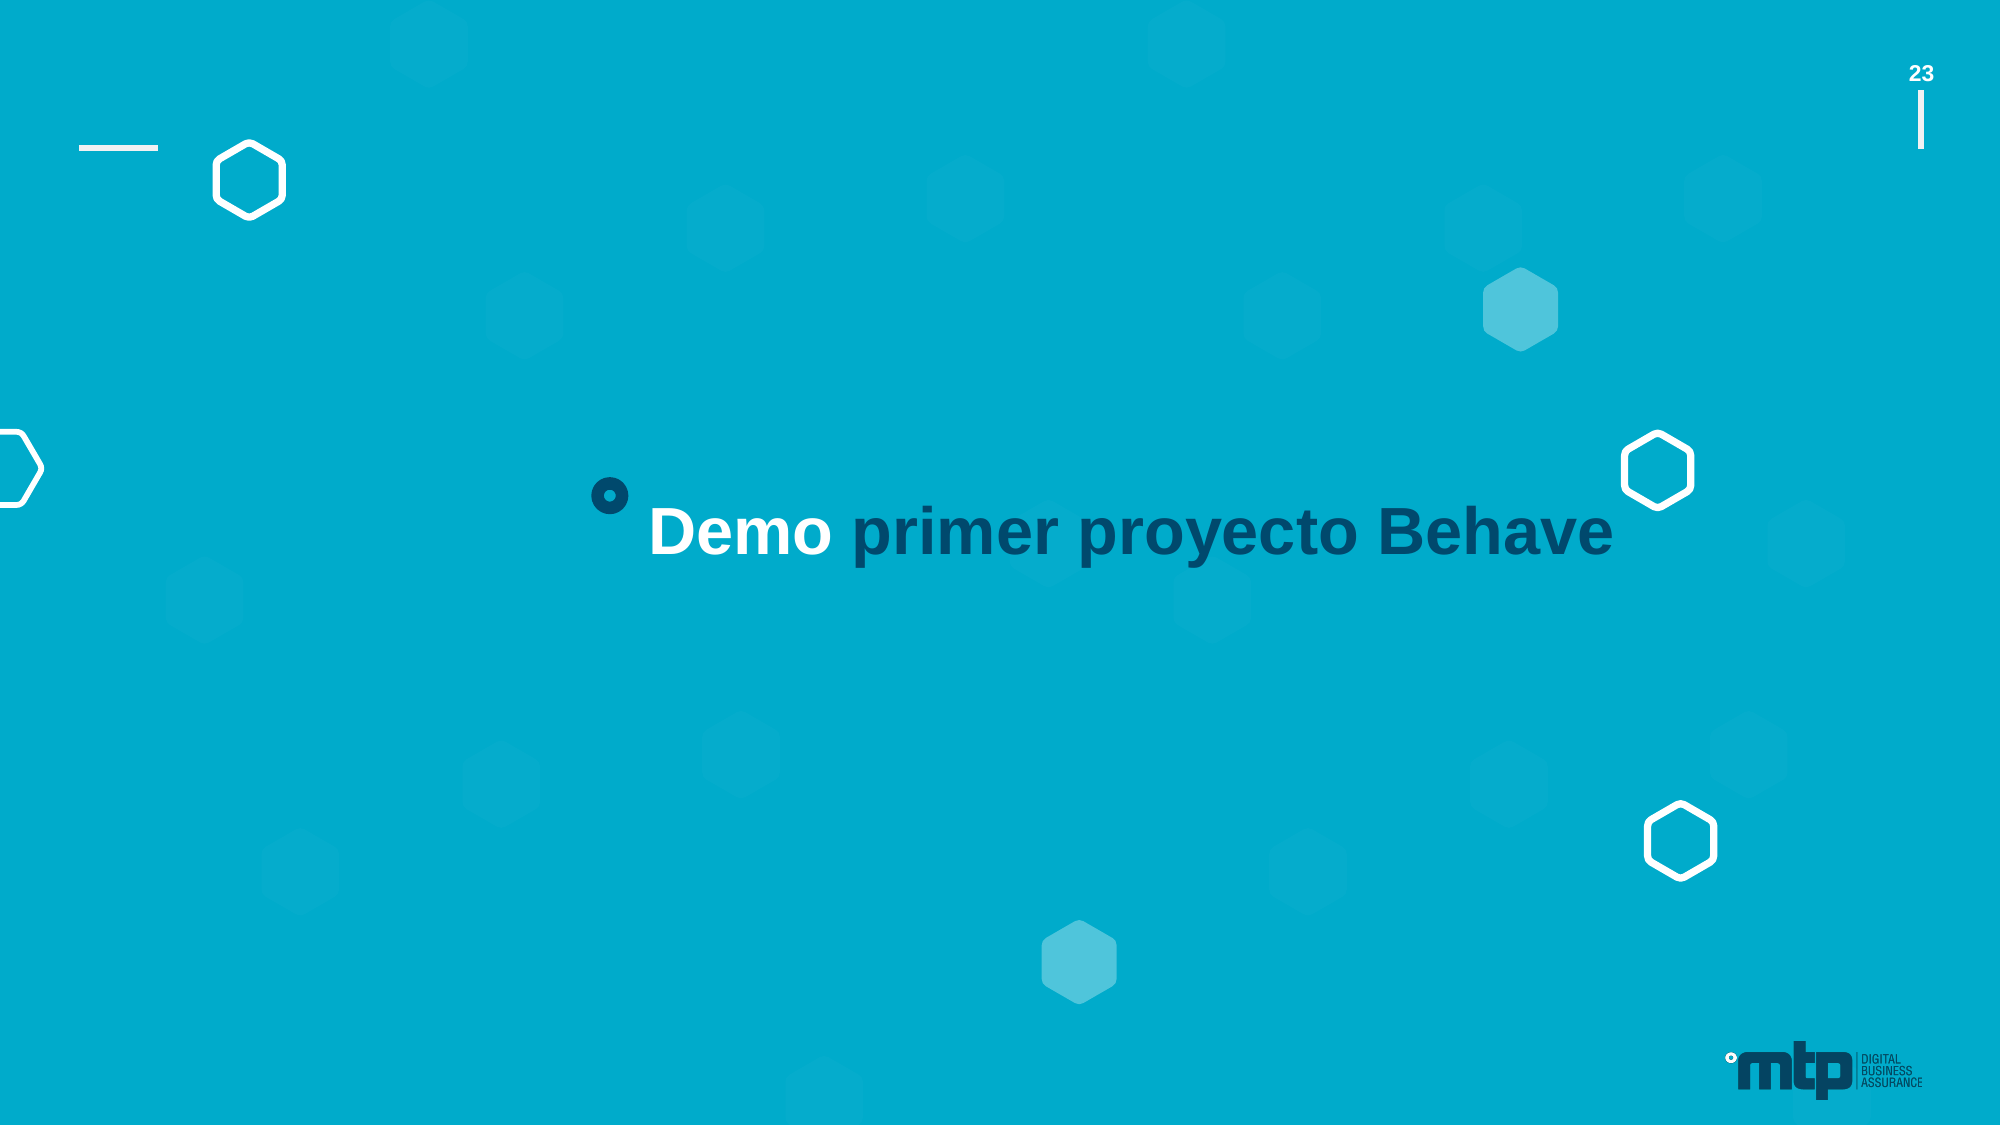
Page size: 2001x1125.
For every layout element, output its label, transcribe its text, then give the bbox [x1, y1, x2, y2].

picture [1807, 1041, 1922, 1100]
picture [1829, 1064, 1839, 1077]
picture [1725, 1041, 1815, 1100]
title Demo primer proyecto Behave [648, 487, 1654, 766]
slide_number 23 [1881, 54, 1962, 90]
picture [1807, 1064, 1815, 1077]
